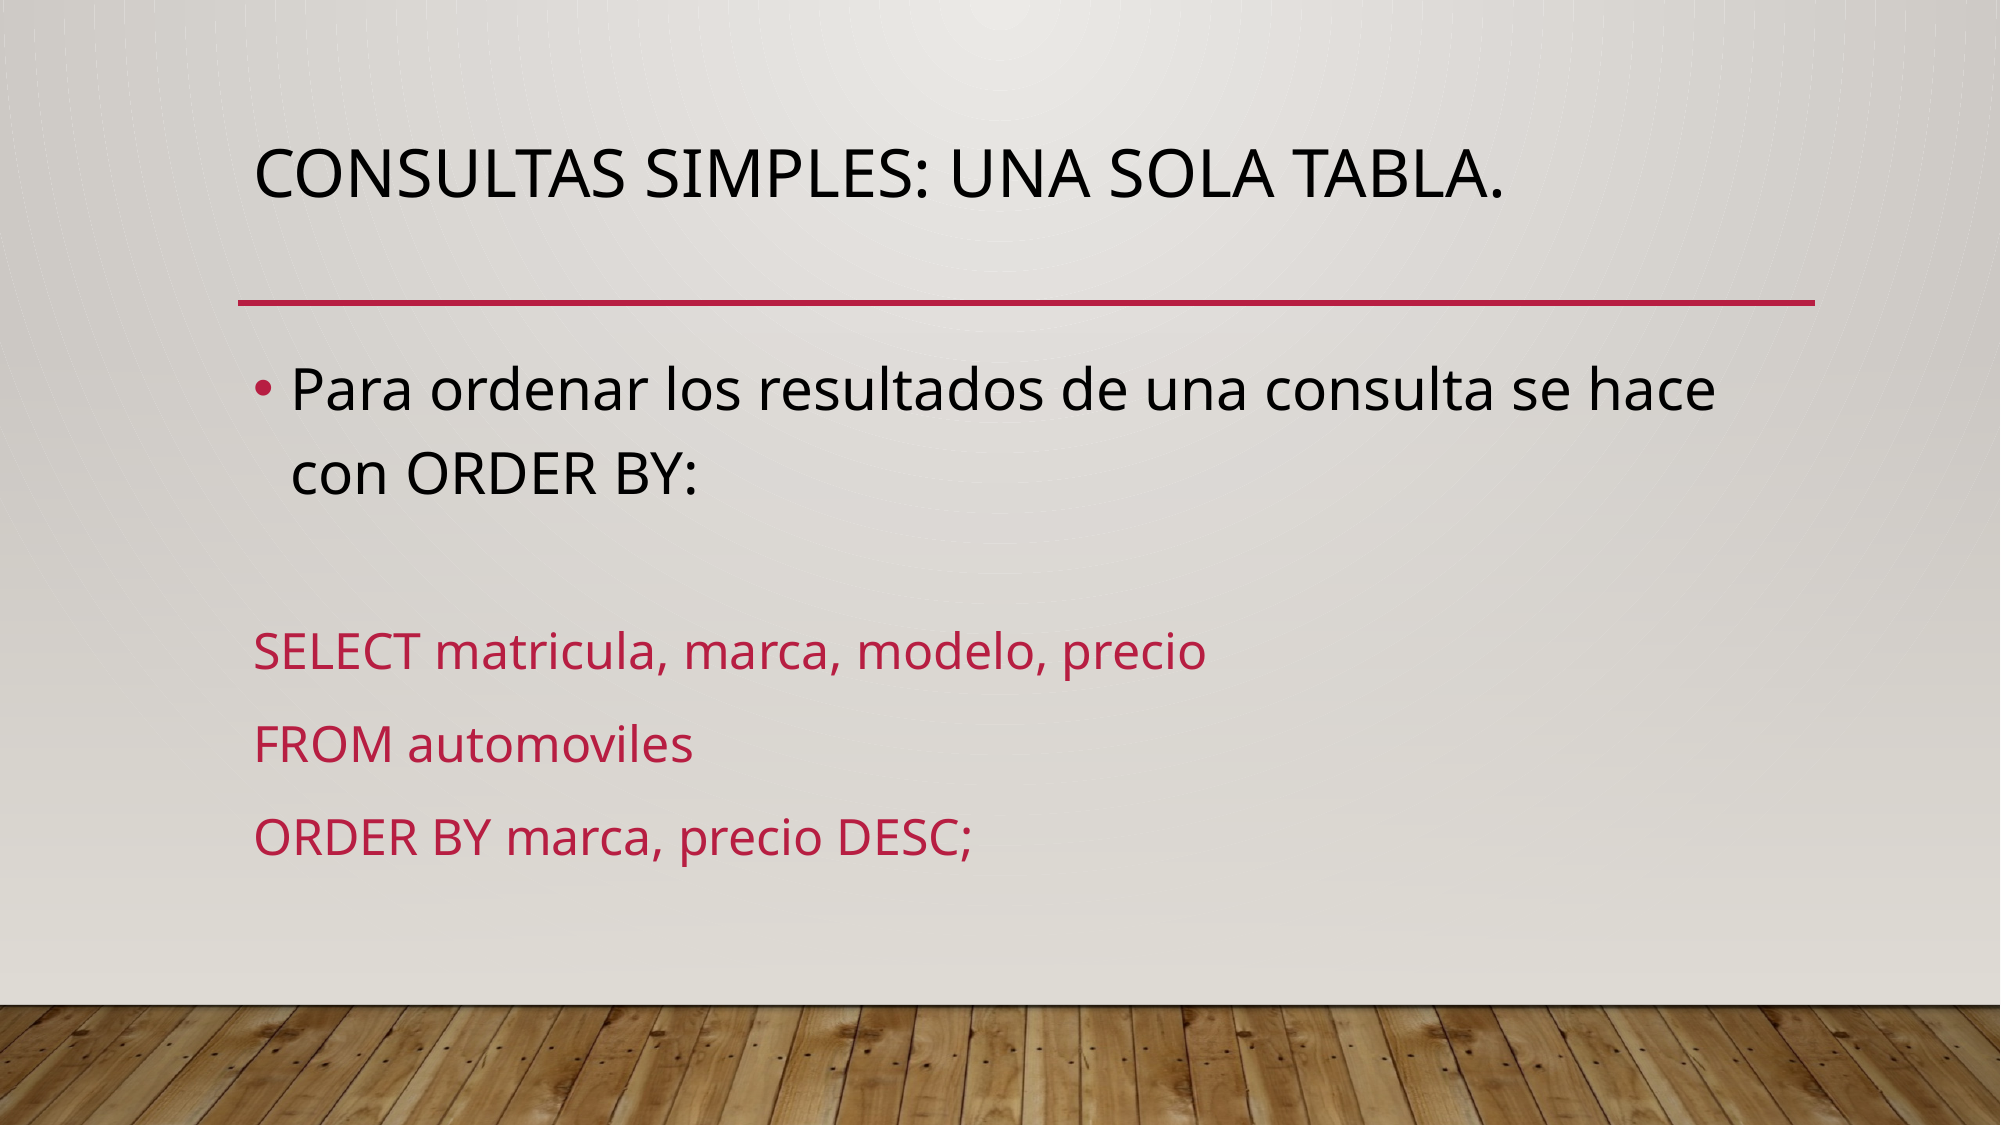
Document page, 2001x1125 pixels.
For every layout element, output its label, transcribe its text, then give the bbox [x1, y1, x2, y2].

picture [0, 1005, 2000, 1125]
title CONSULTAS SIMPLES: UNA SOLA TABLA. [238, 131, 1814, 305]
list Para ordenar los resultados de una consulta se hace con ORDER BY: SELECT matricula, marca, modelo, precio FROM automoviles ORDER BY marca, precio DESC; [238, 330, 1814, 897]
